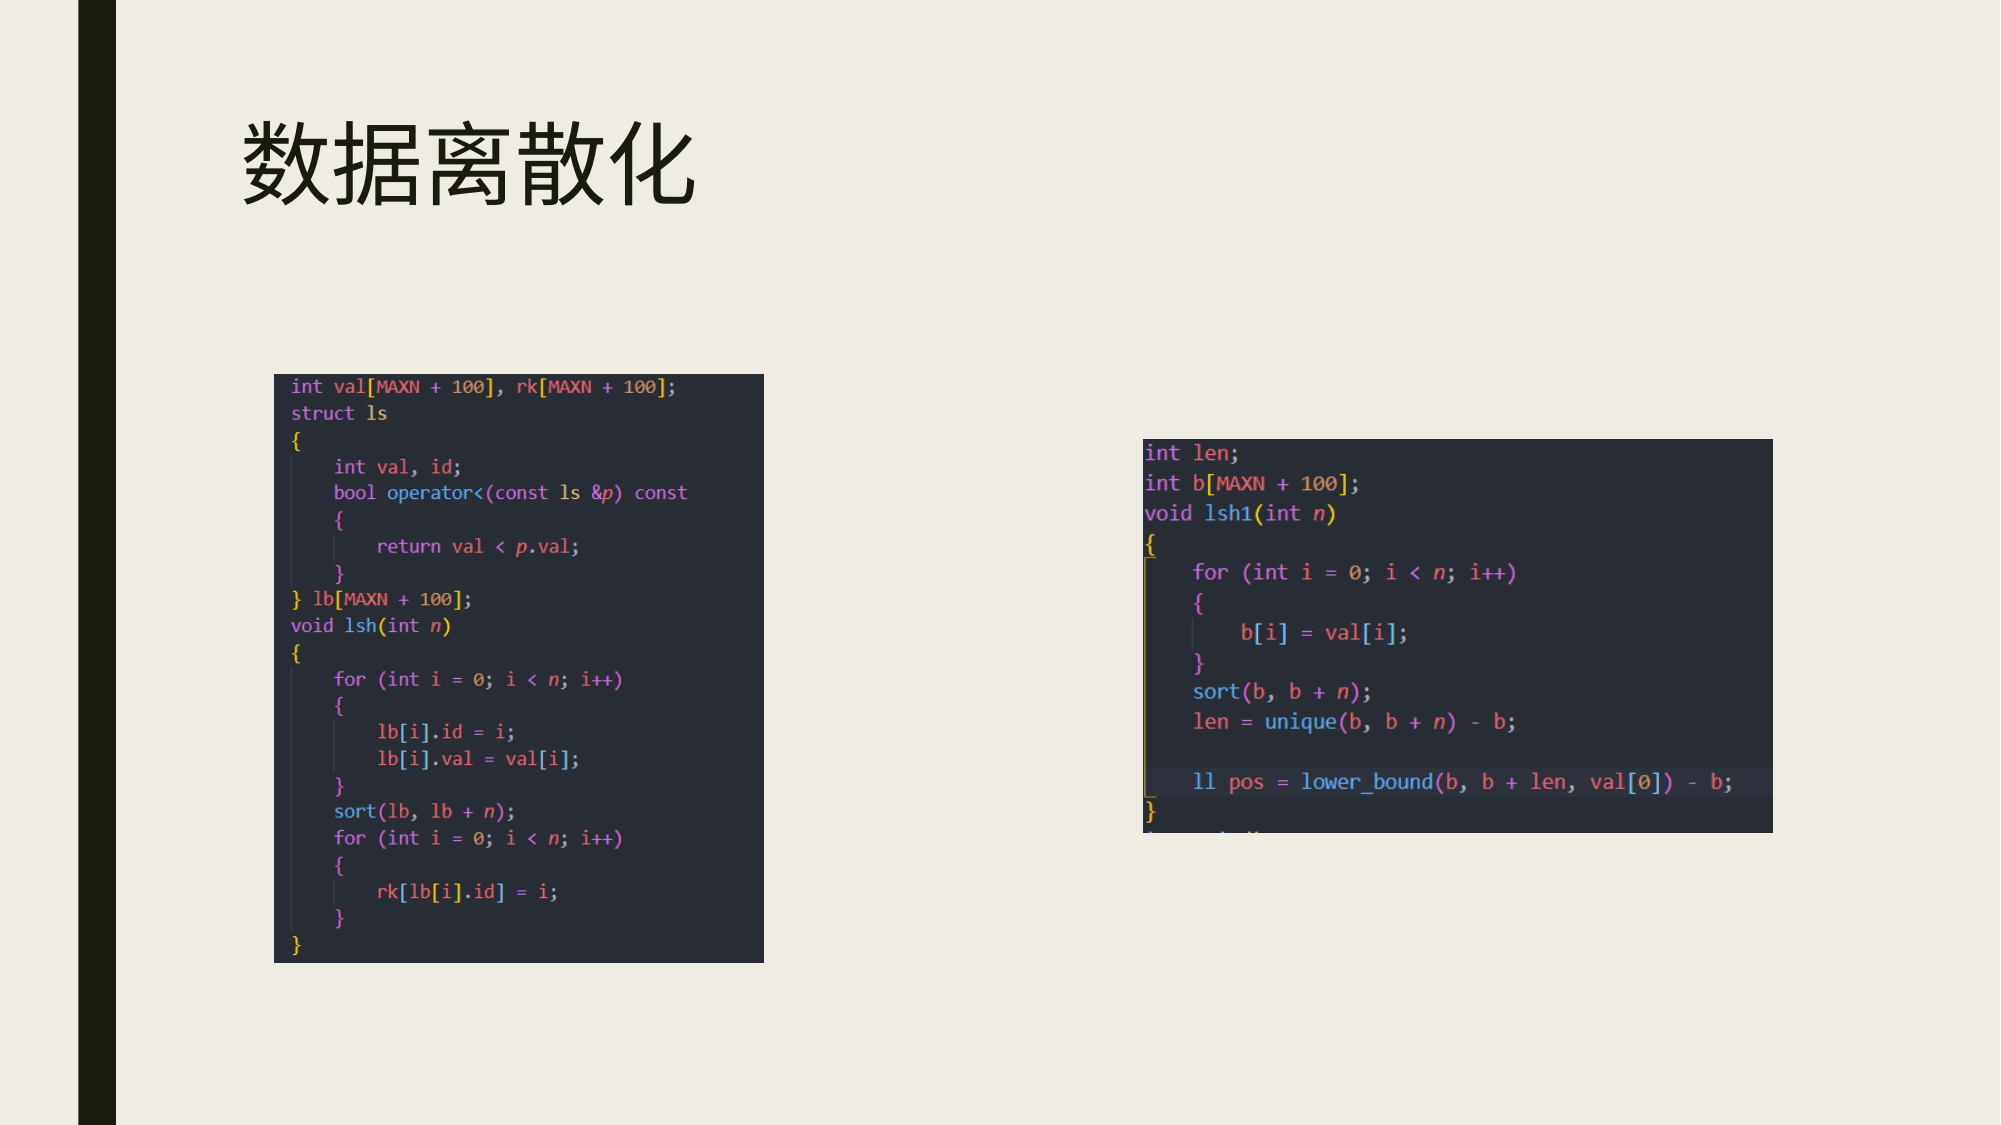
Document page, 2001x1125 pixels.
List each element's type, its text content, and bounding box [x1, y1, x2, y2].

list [274, 374, 764, 963]
picture [1143, 439, 1773, 833]
title 数据离散化 [225, 112, 1800, 357]
